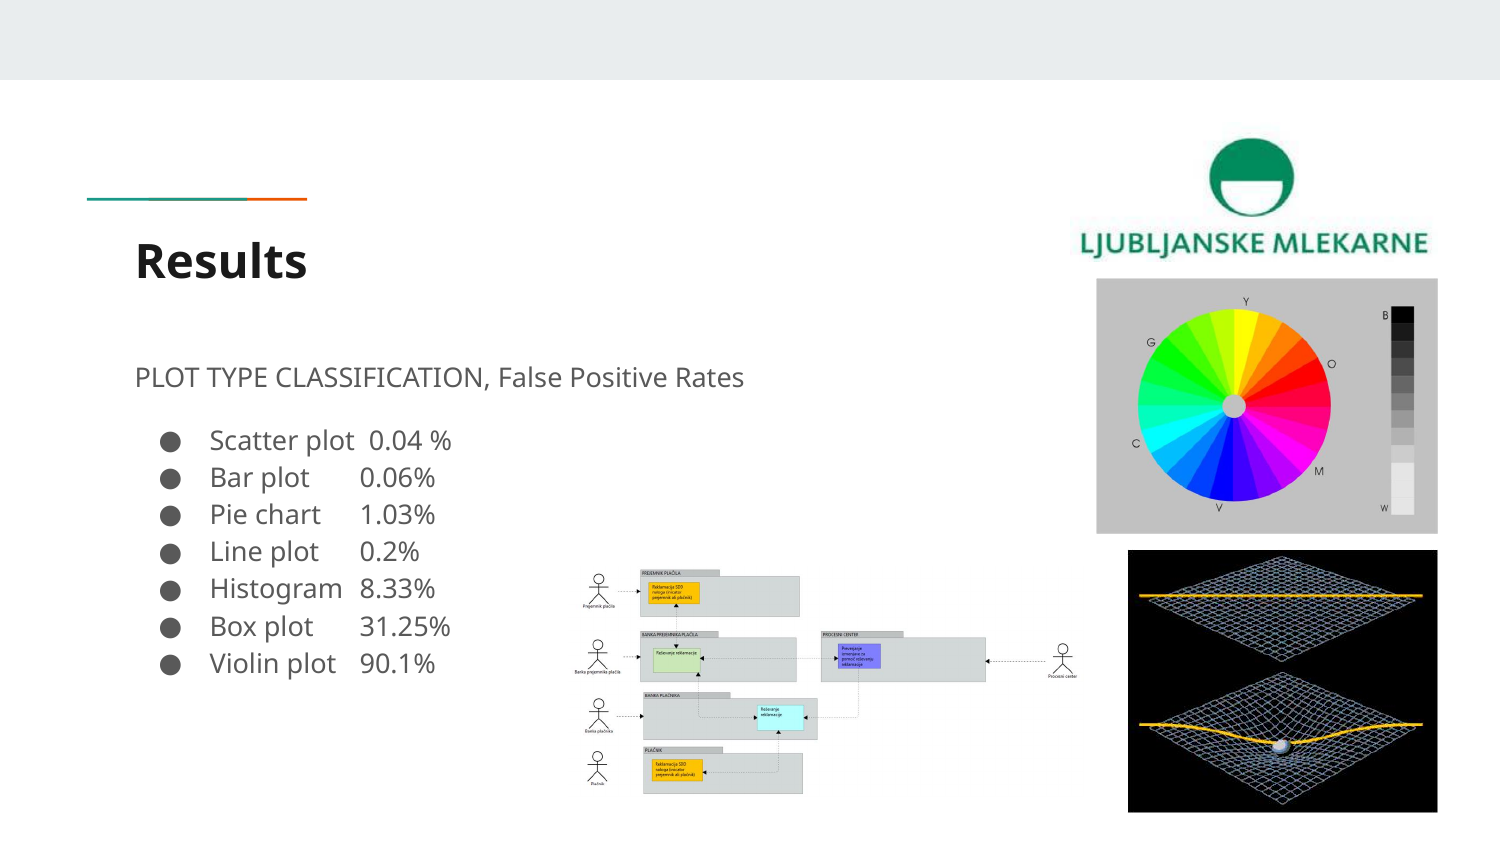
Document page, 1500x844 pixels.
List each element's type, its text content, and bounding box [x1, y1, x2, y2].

title Results [119, 216, 1381, 305]
picture [1126, 549, 1438, 814]
list PLOT TYPE CLASSIFICATION, False Positive Rates Scatter plot 0.04 % Bar plot 0.06% Pie chart 1.03% Line plot 0.2% Histogram 8.33% Box plot 31.25% Violin plot 90.1% [119, 341, 761, 712]
picture [568, 566, 1084, 797]
picture [1070, 121, 1438, 263]
picture [1096, 277, 1438, 534]
